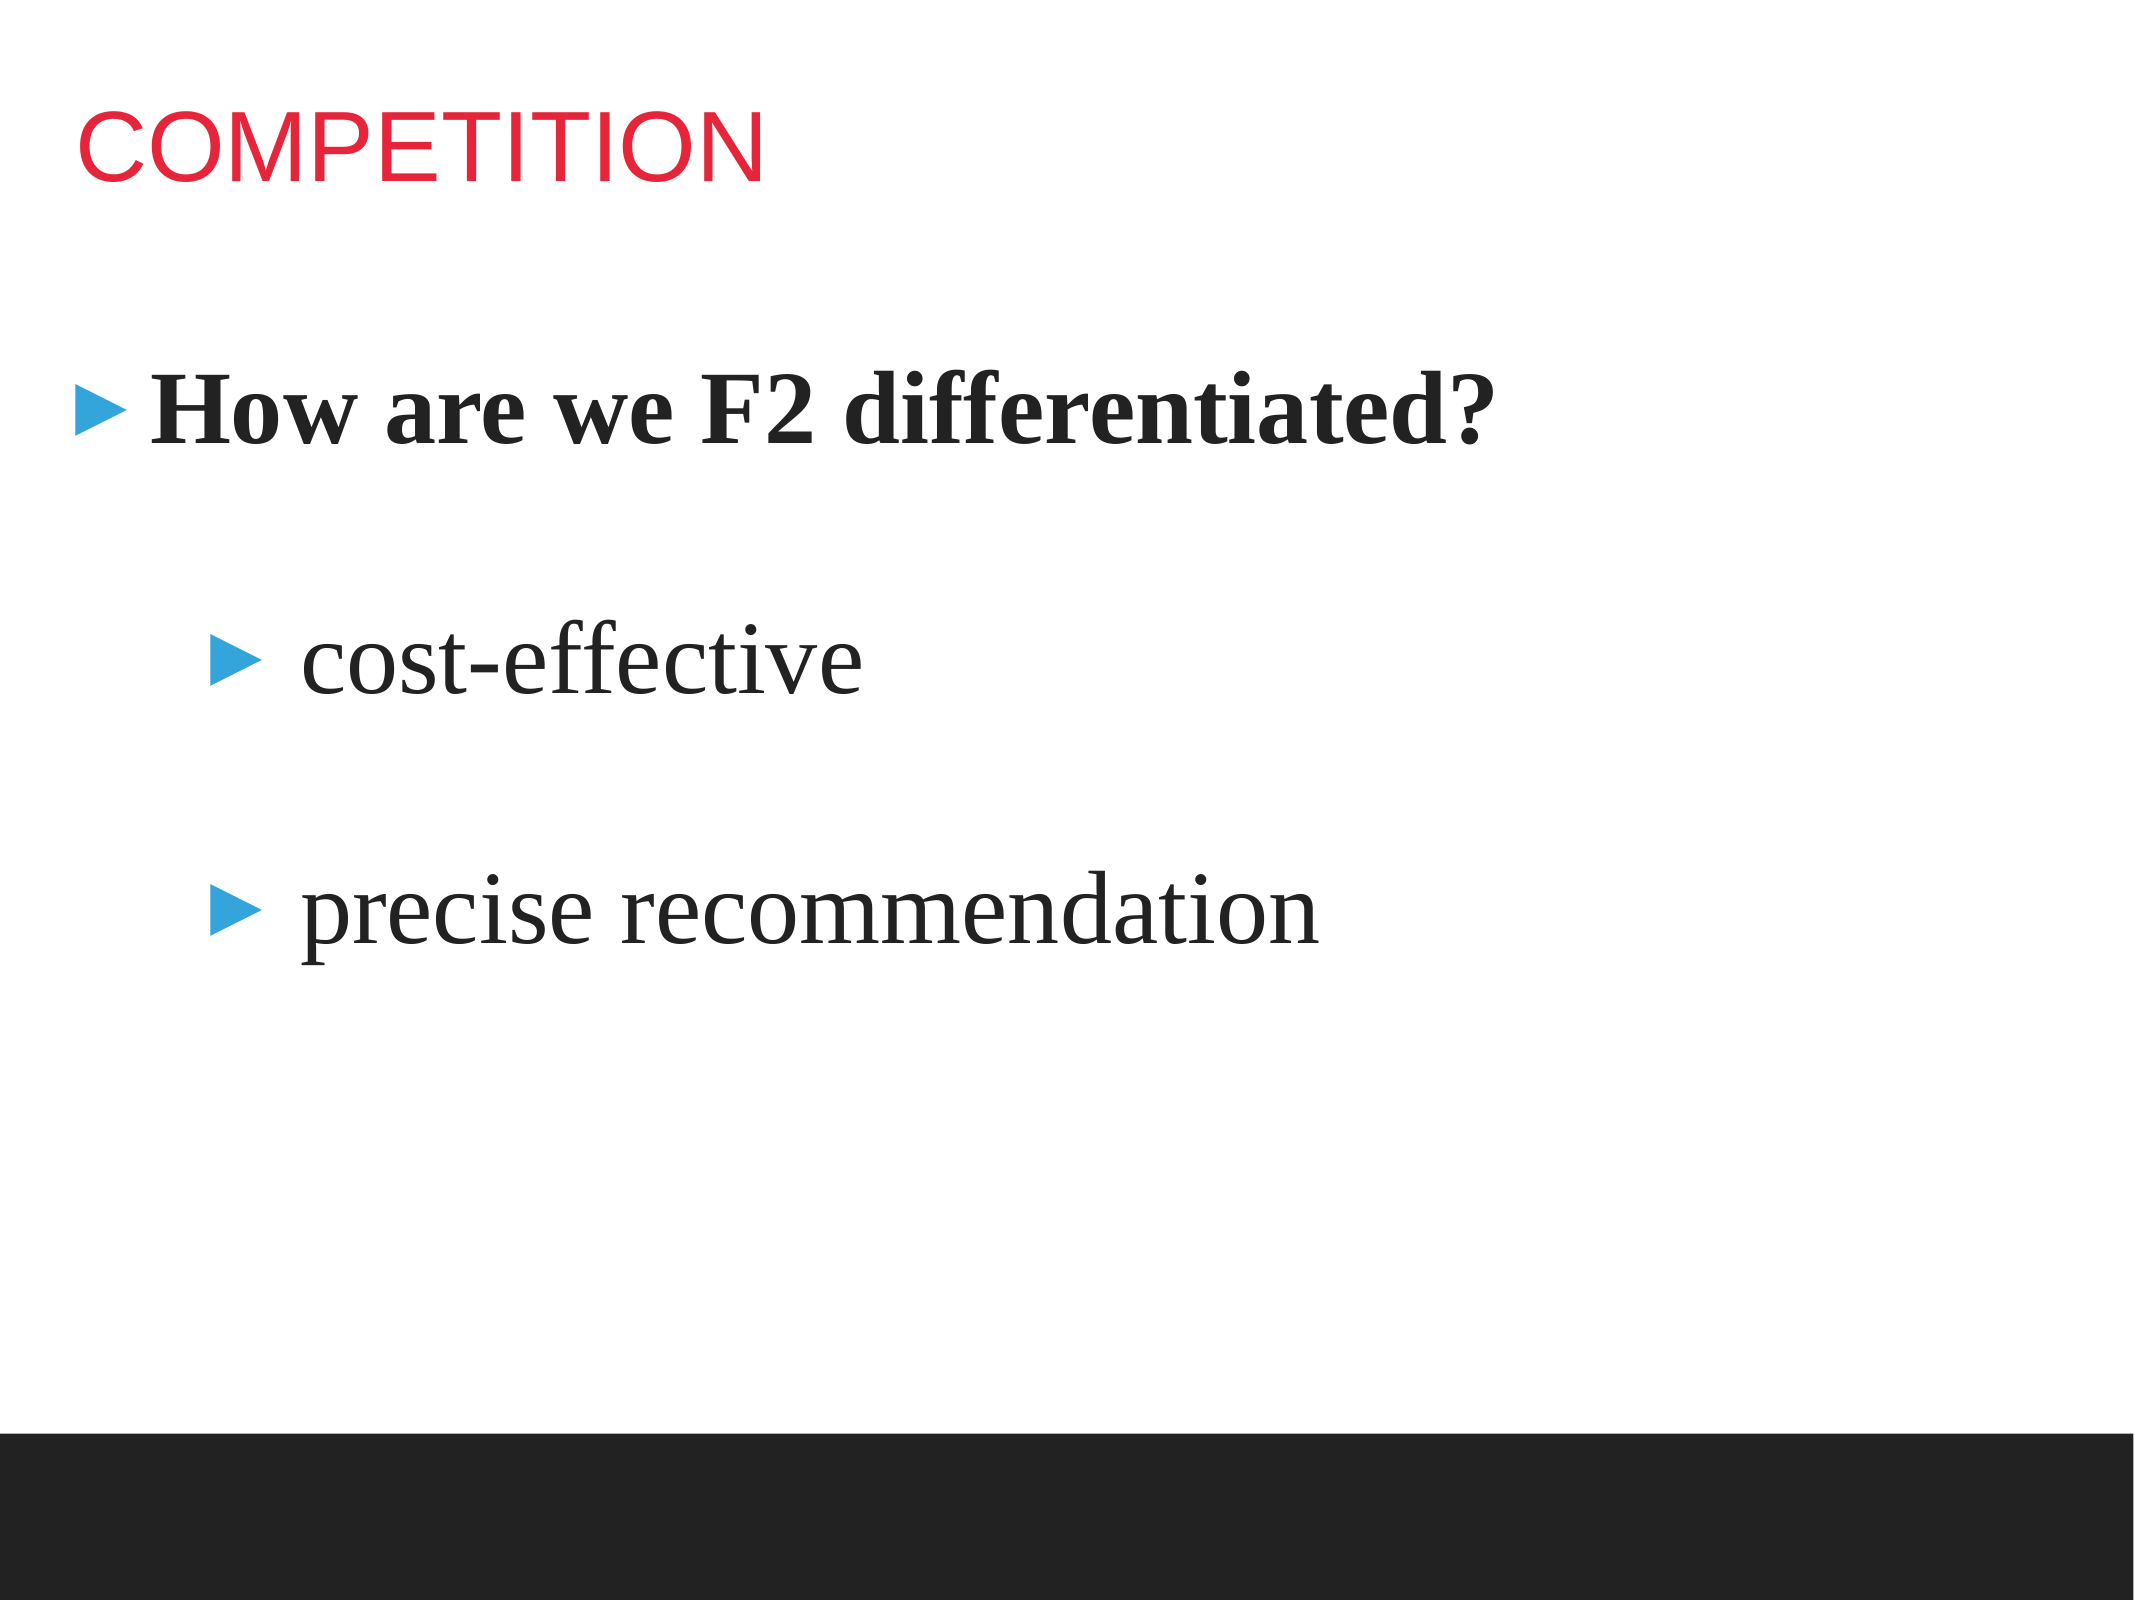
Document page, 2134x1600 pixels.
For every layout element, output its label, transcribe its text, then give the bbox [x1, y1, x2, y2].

title COMPETITION [66, 96, 2067, 216]
list How are we F2 differentiated? cost-effective precise recommendation [66, 261, 2067, 1264]
